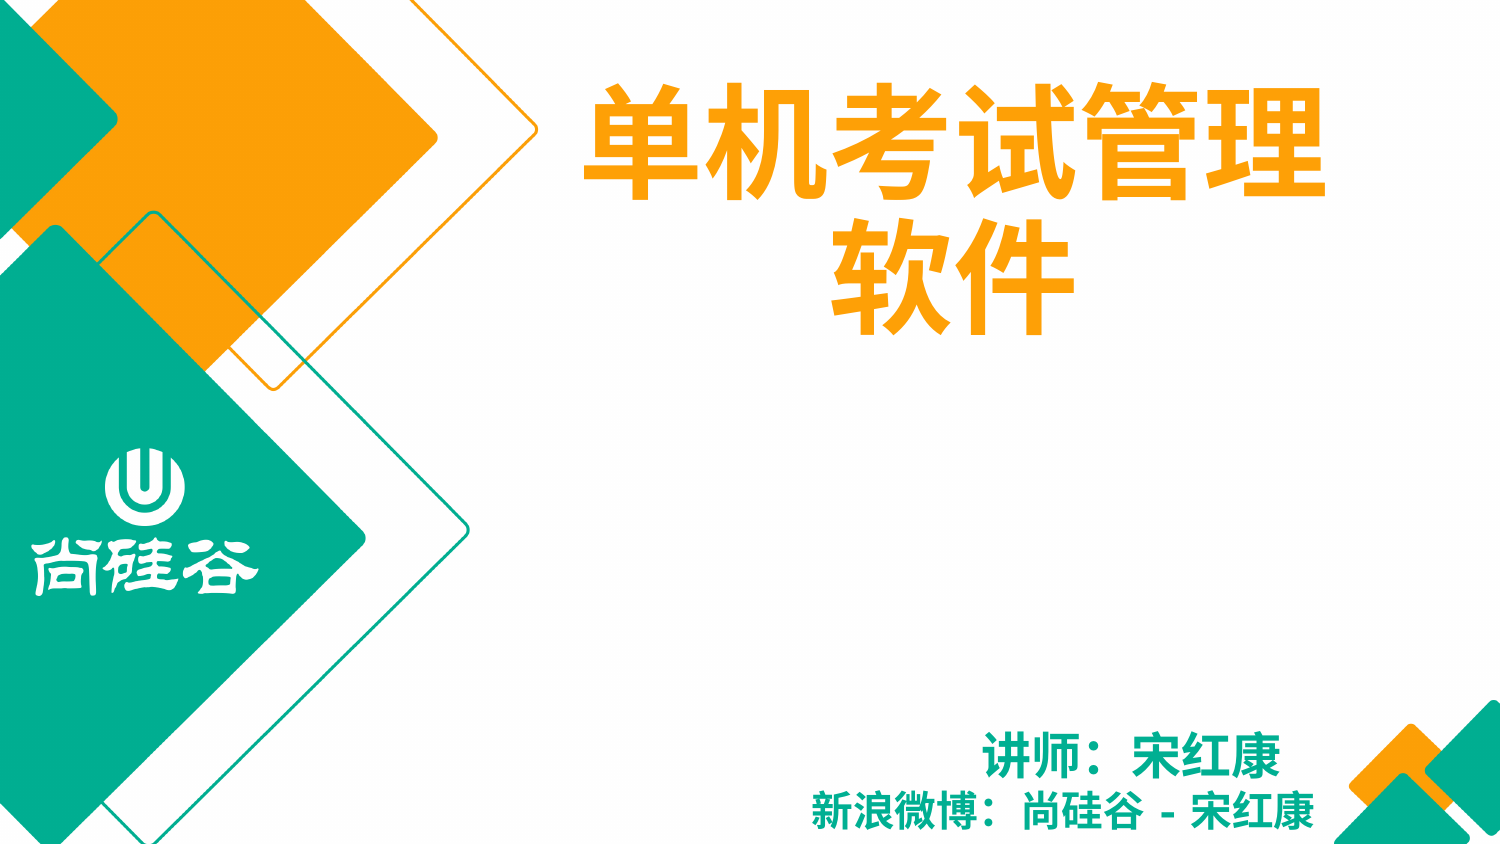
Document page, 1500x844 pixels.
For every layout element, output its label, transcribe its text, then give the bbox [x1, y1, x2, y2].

picture [0, 0, 1500, 844]
text_box 讲师：宋红康 新浪微博：尚硅谷-宋红康 [473, 717, 1331, 843]
title 单机考试管理软件 [549, 256, 1358, 510]
